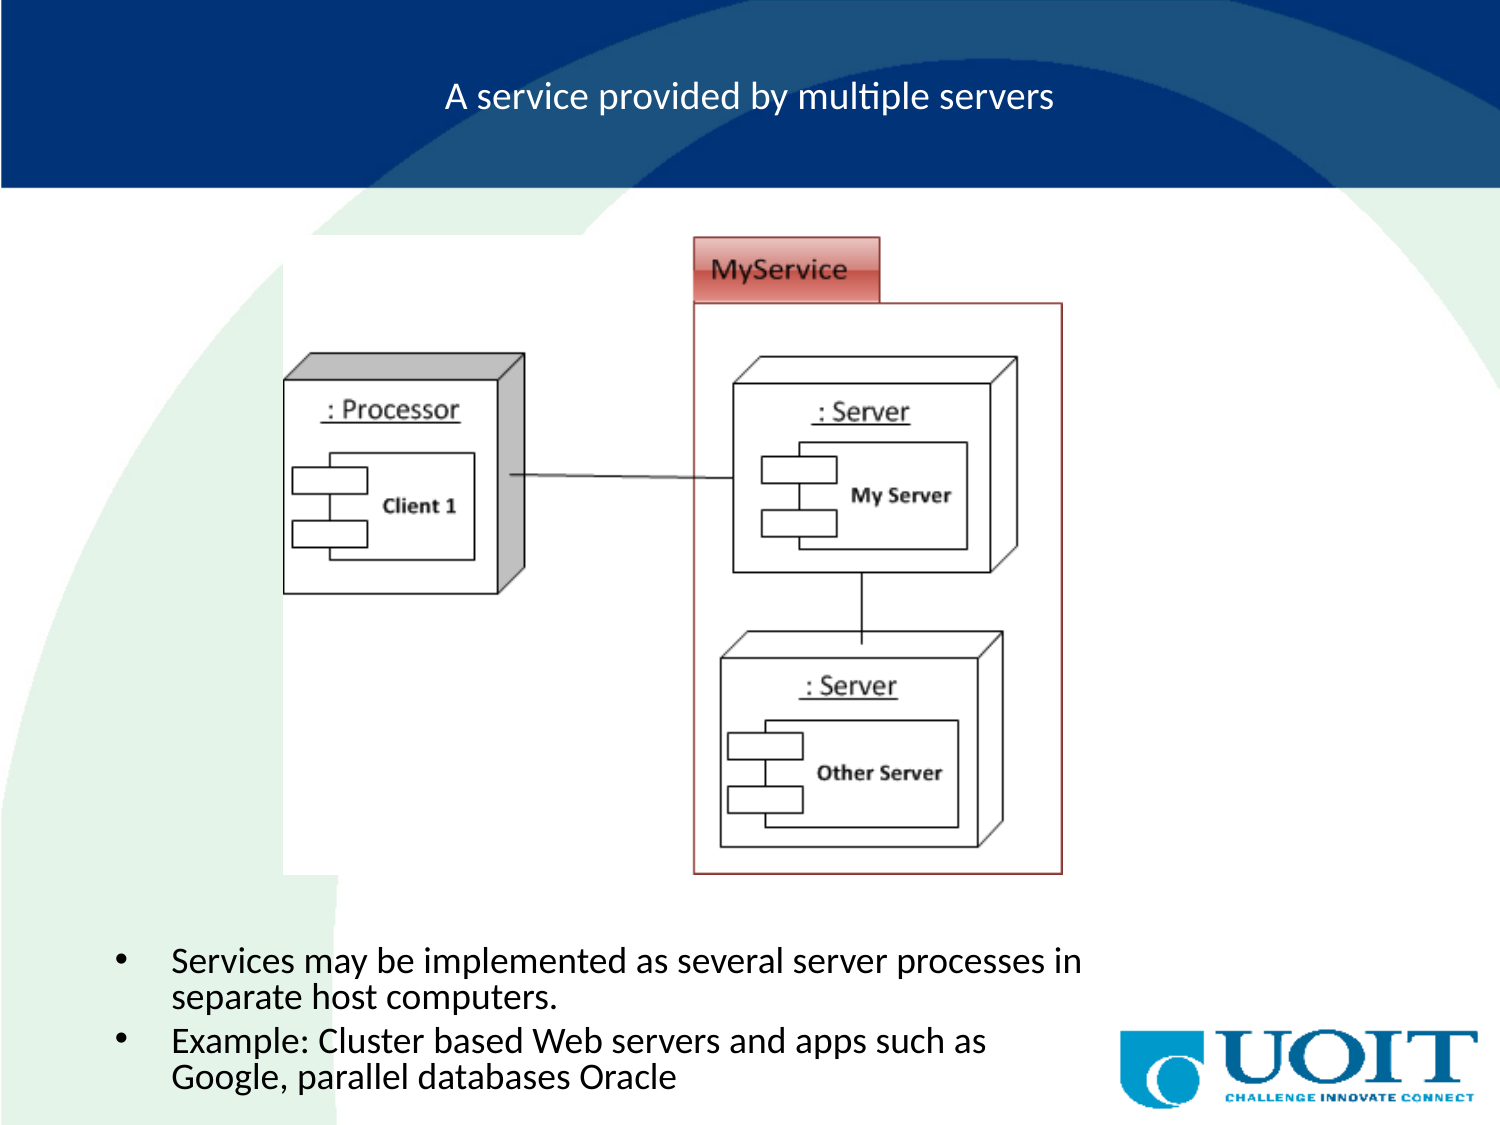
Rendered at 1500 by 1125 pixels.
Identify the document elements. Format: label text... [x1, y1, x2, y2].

list Services may be implemented as several server processes in separate host computers. Example: Cluster based Web servers and apps such as Google, parallel databases Oracle [99, 937, 1100, 1063]
title A service provided by multiple servers [75, 62, 1425, 125]
picture [0, 0, 1500, 1125]
